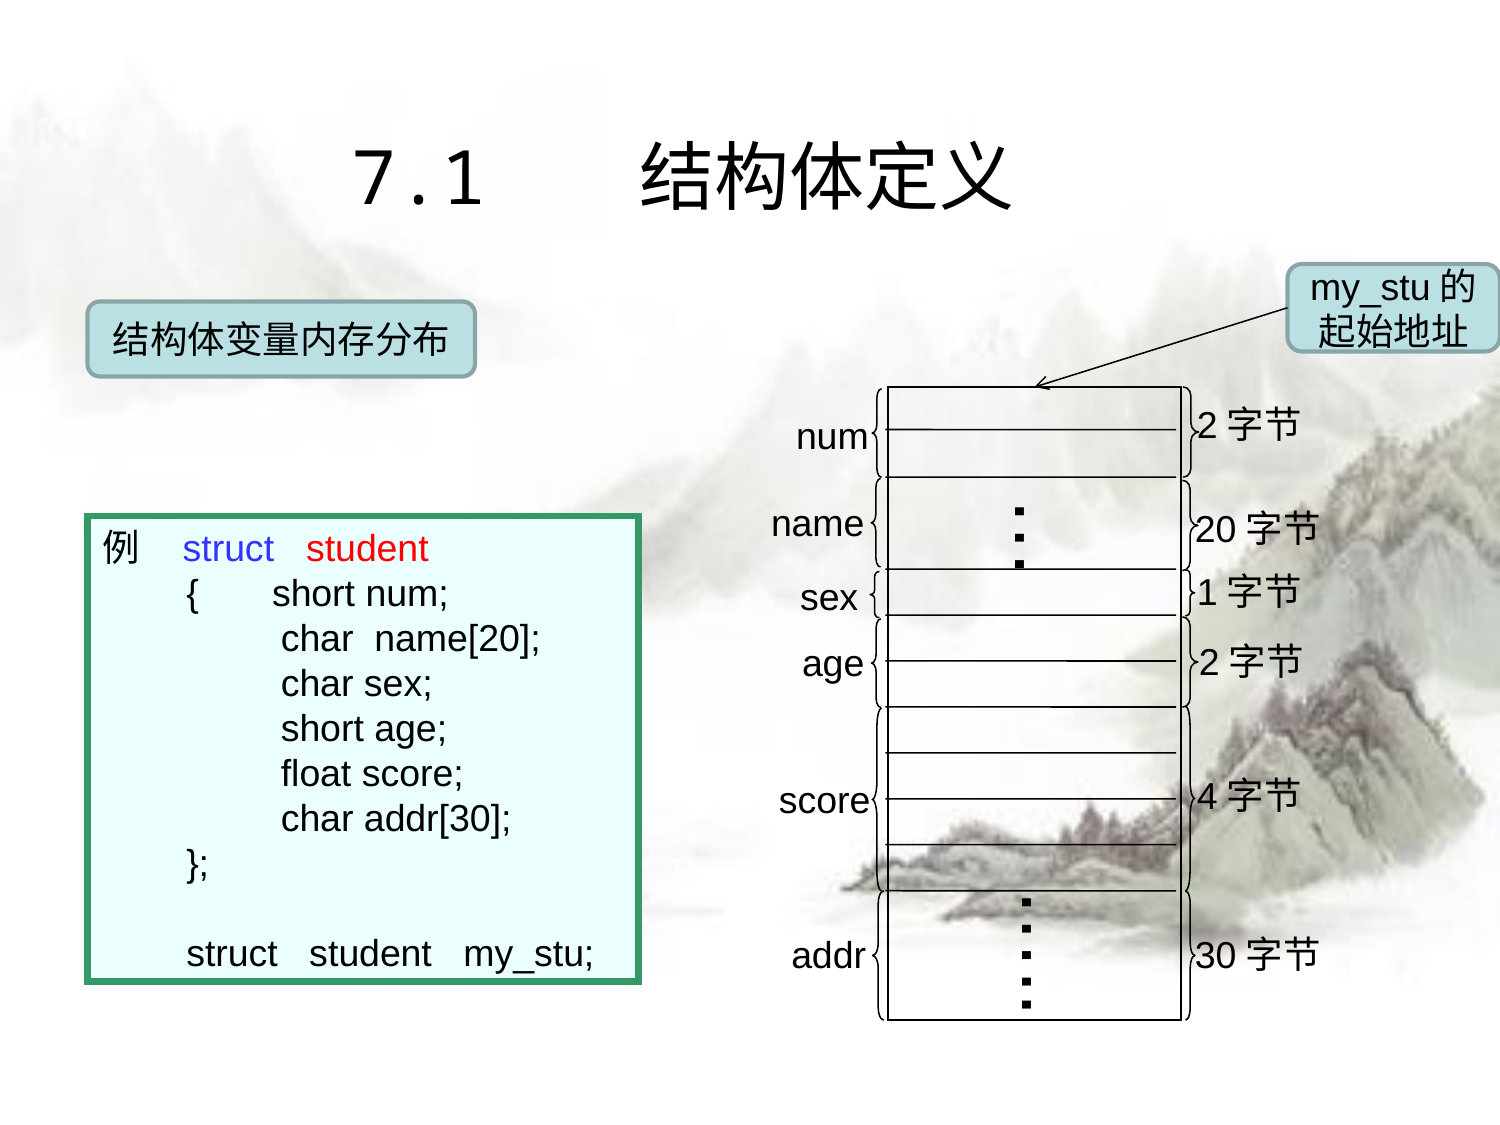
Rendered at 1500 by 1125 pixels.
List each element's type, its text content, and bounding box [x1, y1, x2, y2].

picture [0, 0, 1500, 1125]
text_box 例 struct student { short num; char name[20]; char sex; short age; float score; char addr[30]; }; struct student my_stu; [87, 516, 639, 982]
text_box 结构体变量内存分布 [85, 299, 478, 379]
title 7.1 结构体定义 [336, 116, 1355, 232]
text_box my_stu的 起始地址 [1285, 261, 1500, 354]
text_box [755, 386, 1332, 1025]
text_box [1034, 307, 1286, 388]
